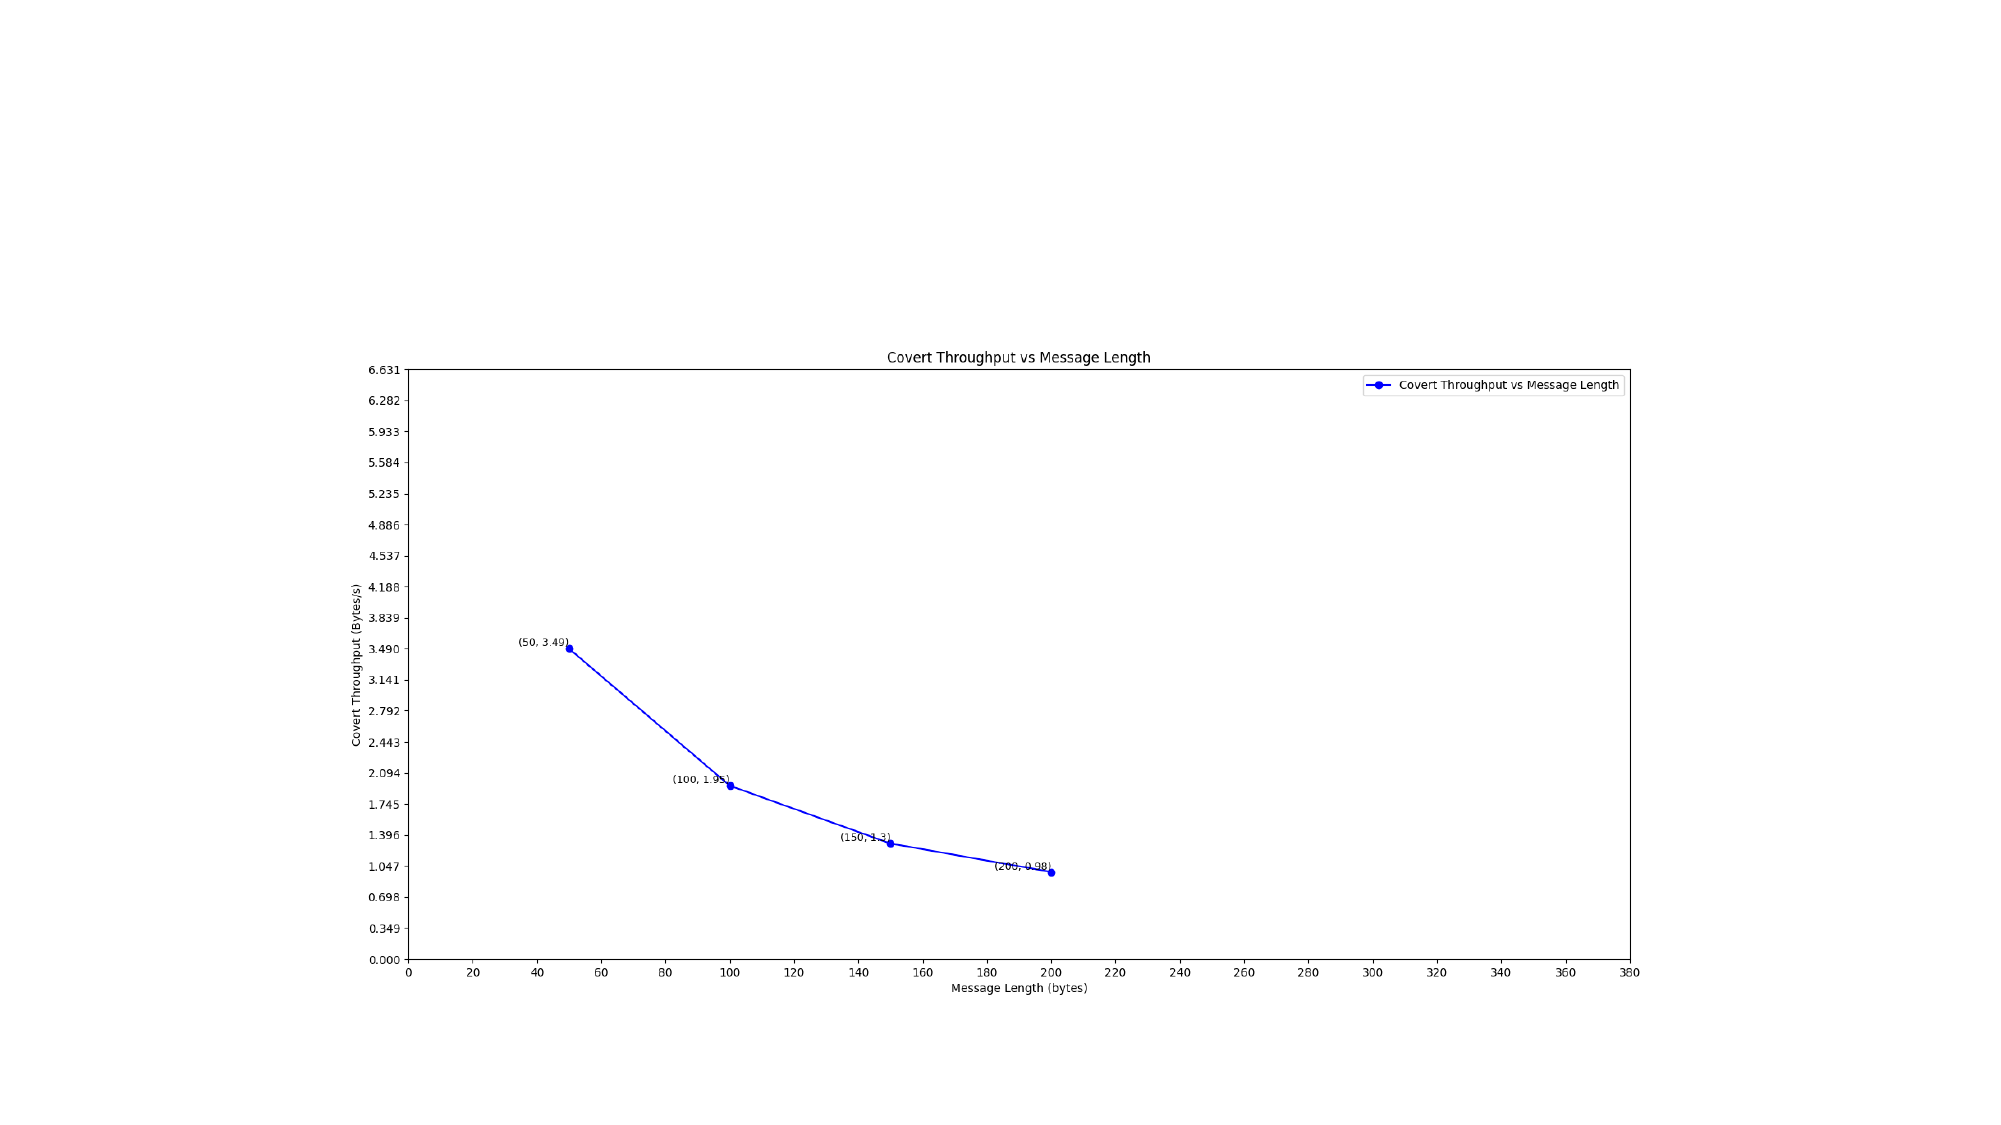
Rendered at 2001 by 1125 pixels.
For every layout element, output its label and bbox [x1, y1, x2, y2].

list [210, 277, 1788, 1043]
